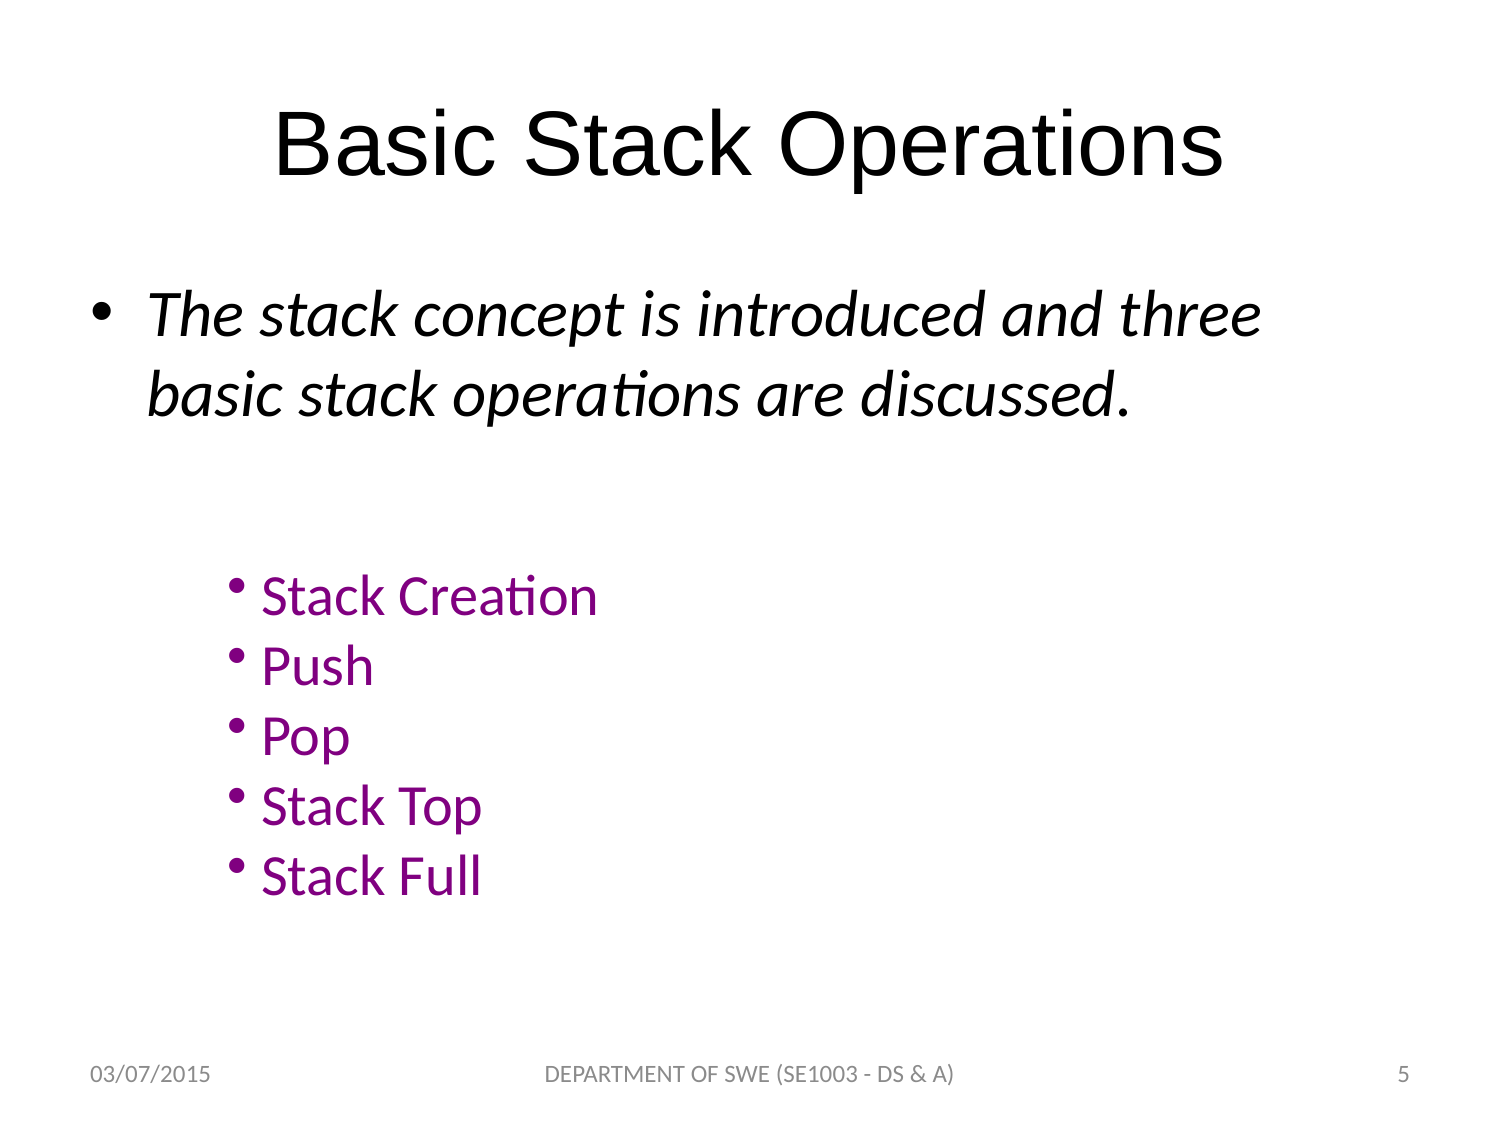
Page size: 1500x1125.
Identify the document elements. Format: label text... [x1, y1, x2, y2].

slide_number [75, 1042, 425, 1103]
text_box Stack Creation Push Pop Stack Top Stack Full [212, 549, 963, 985]
footer DEPARTMENT OF SWE (SE1003 - DS & A) [512, 1042, 988, 1103]
title Basic Stack Operations [75, 45, 1425, 233]
slide_number 5 [1074, 1042, 1425, 1103]
list The stack concept is introduced and three basic stack operations are discussed. [75, 262, 1425, 1005]
